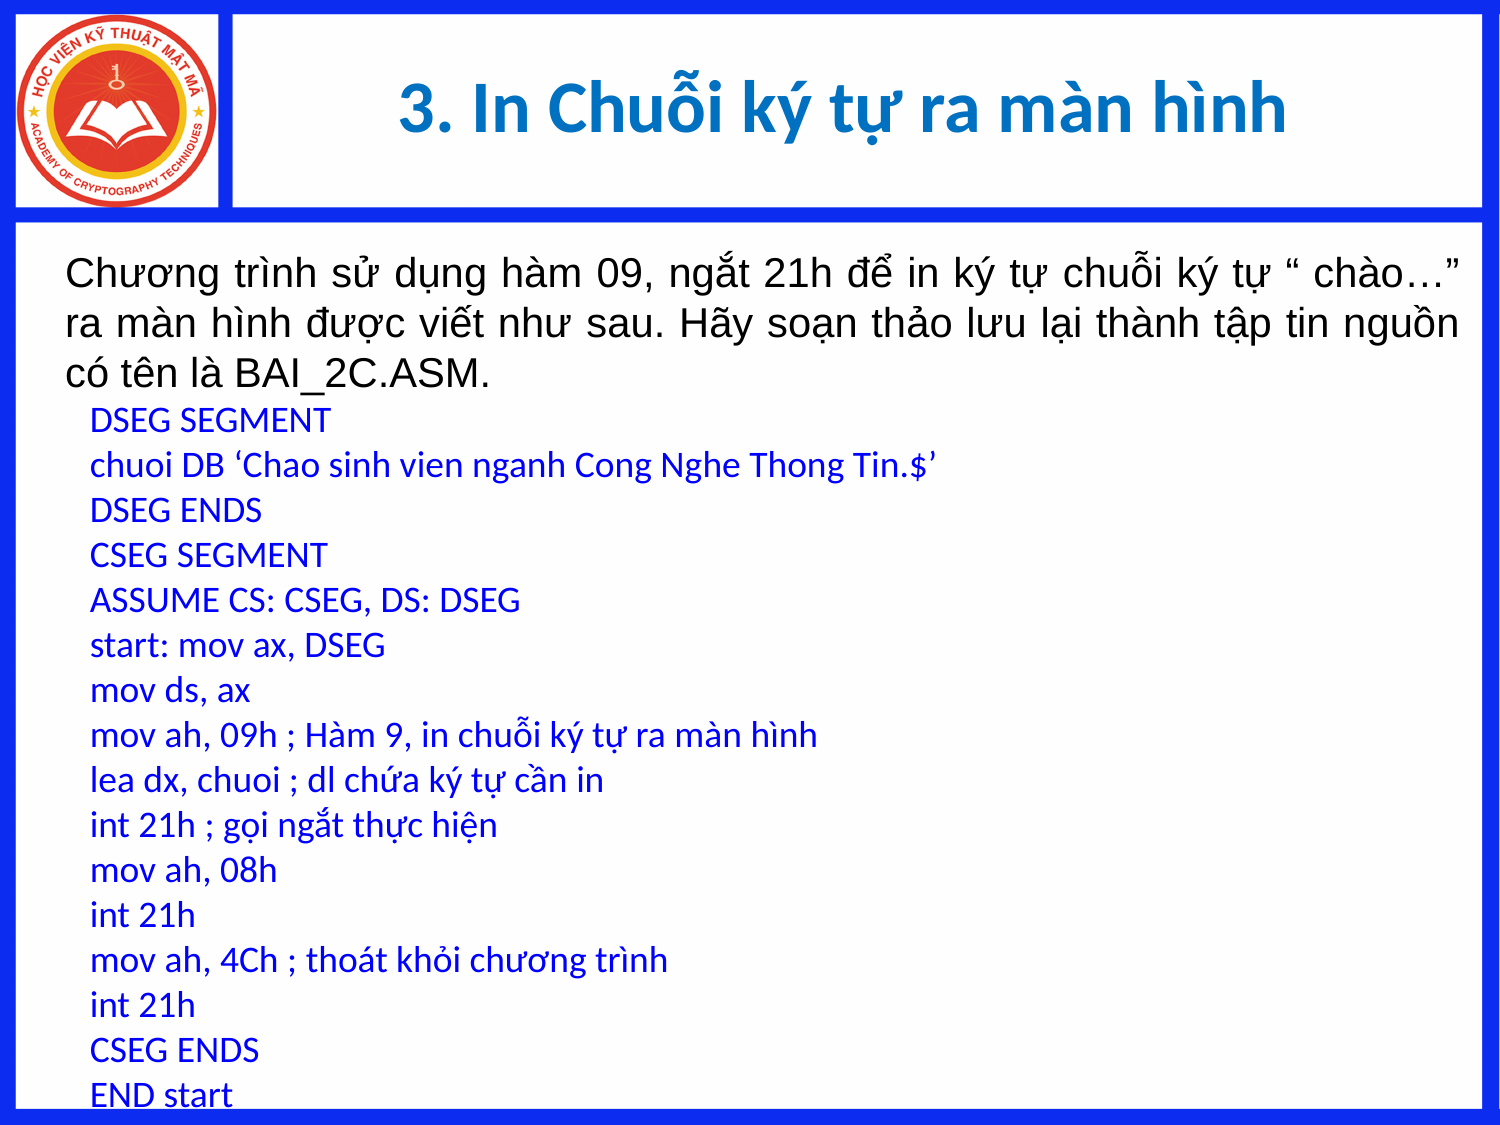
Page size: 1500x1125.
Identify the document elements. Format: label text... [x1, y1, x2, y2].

picture [0, 0, 1500, 1125]
text_box DSEG SEGMENT chuoi DB ‘Chao sinh vien nganh Cong Nghe Thong Tin.$’ DSEG ENDS CSEG SEGMENT ASSUME CS: CSEG, DS: DSEG start: mov ax, DSEG mov ds, ax mov ah, 09h ; Hàm 9, in chuỗi ký tự ra màn hình lea dx, chuoi ; dl chứa ký tự cần in int 21h ; gọi ngắt thực hiện mov ah, 08h int 21h mov ah, 4Ch ; thoát khỏi chương trình int 21h CSEG ENDS END start [74, 387, 1275, 1123]
list Chương trình sử dụng hàm 09, ngắt 21h để in ký tự chuỗi ký tự “ chào…” ra màn hình được viết như sau. Hãy soạn thảo lưu lại thành tập tin nguồn có tên là BAI_2C.ASM. [50, 0, 1475, 647]
